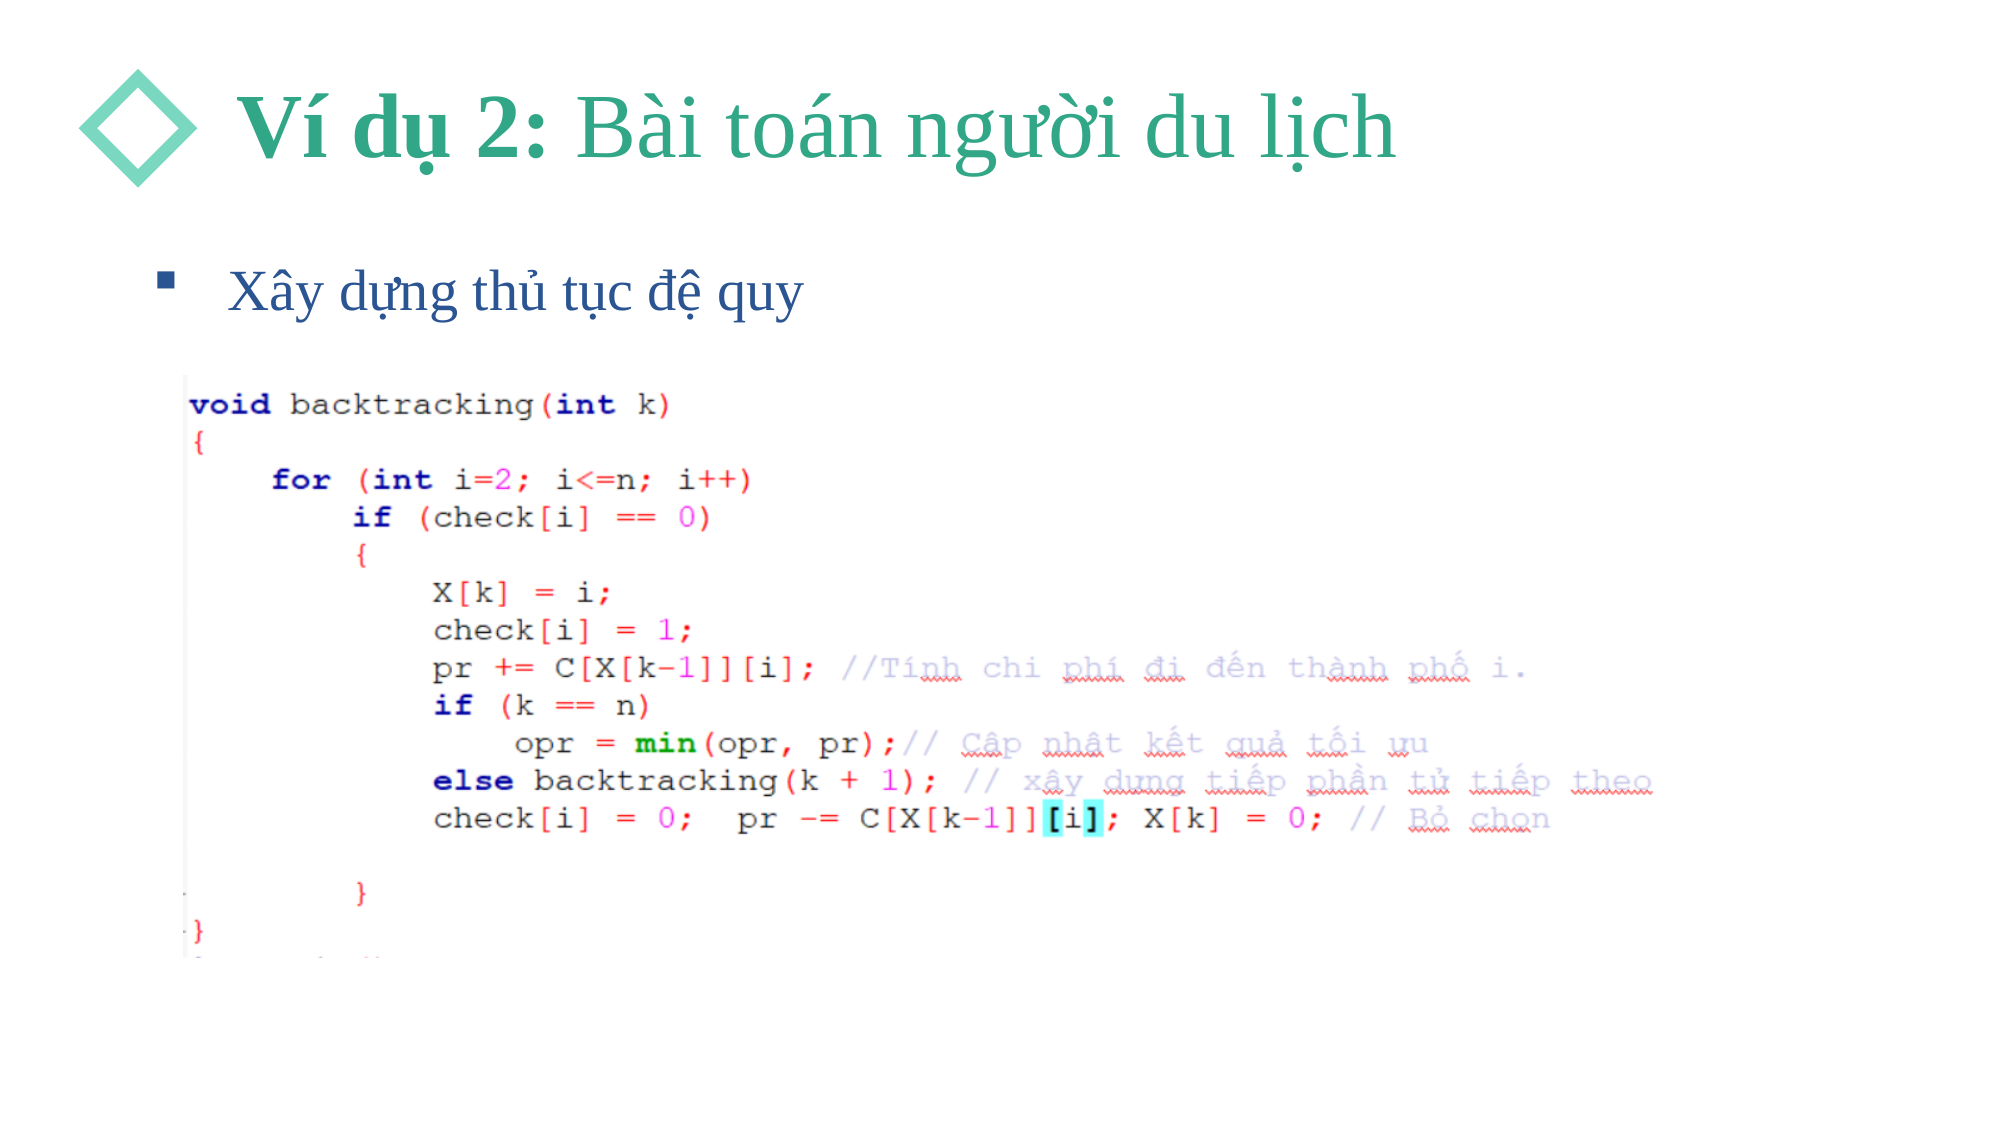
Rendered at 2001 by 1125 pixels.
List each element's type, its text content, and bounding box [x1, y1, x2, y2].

text_box Xây dựng thủ tục đệ quy [137, 244, 852, 375]
picture [183, 375, 1678, 958]
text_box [87, 77, 189, 179]
text_box Ví dụ 2: Bài toán người du lịch [221, 63, 1908, 193]
